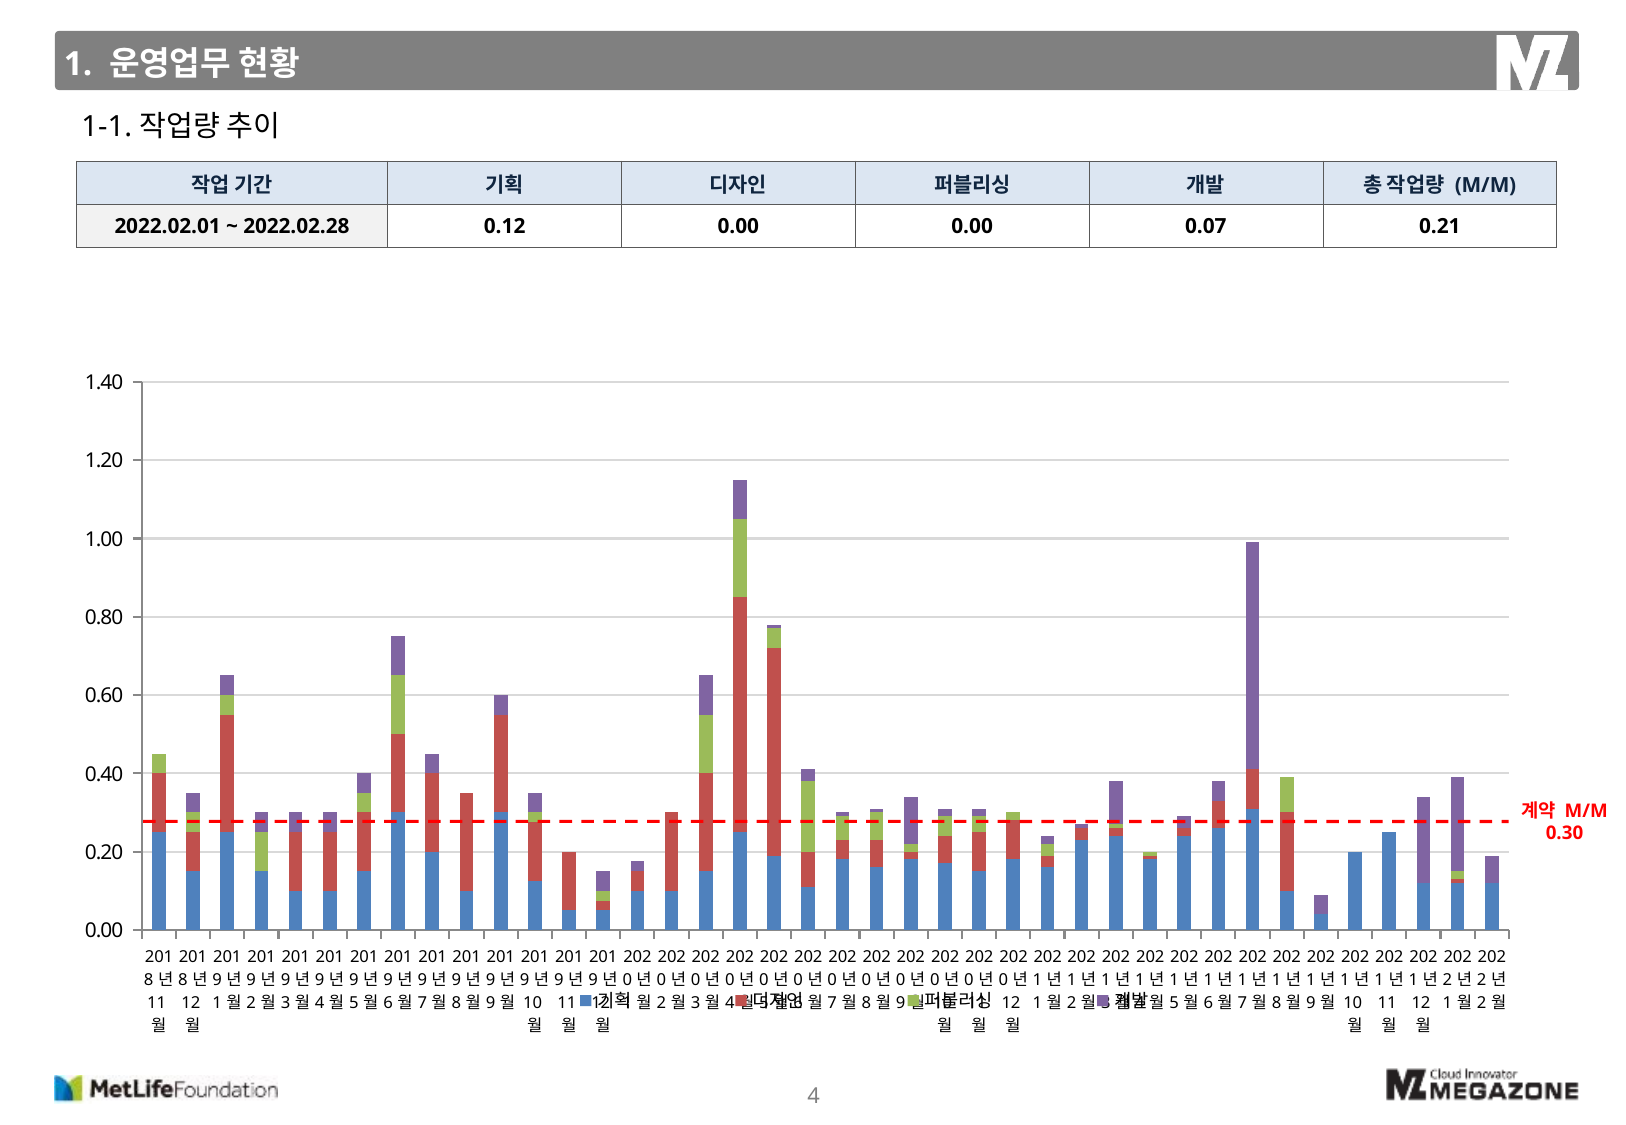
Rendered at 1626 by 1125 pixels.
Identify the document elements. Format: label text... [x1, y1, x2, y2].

table_header 디자인 [622, 162, 855, 204]
table_cell 0.12 [388, 205, 621, 247]
table_cell 2022.02.01 ~ 2022.02.28 [77, 205, 387, 247]
picture [1385, 1067, 1580, 1102]
table_cell 0.00 [856, 205, 1089, 247]
text_box 1-1.작업량 추이 [73, 100, 289, 150]
table_cell 0.21 [1324, 205, 1556, 247]
table_header 퍼블리싱 [856, 162, 1089, 204]
table_cell 0.07 [1090, 205, 1323, 247]
text_box 1. 운영업무 현황 [56, 34, 349, 90]
table_cell 0.00 [622, 205, 855, 247]
table_header 기획 [388, 162, 621, 204]
table_header 개발 [1090, 162, 1323, 204]
picture [1496, 35, 1568, 90]
slide_number 4 [792, 1076, 835, 1118]
table_header 총 작업량 (M/M) [1324, 162, 1556, 204]
picture [54, 1075, 278, 1104]
chart [41, 361, 1523, 1037]
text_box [142, 790, 1625, 852]
table_header 작업 기간 [77, 162, 387, 204]
